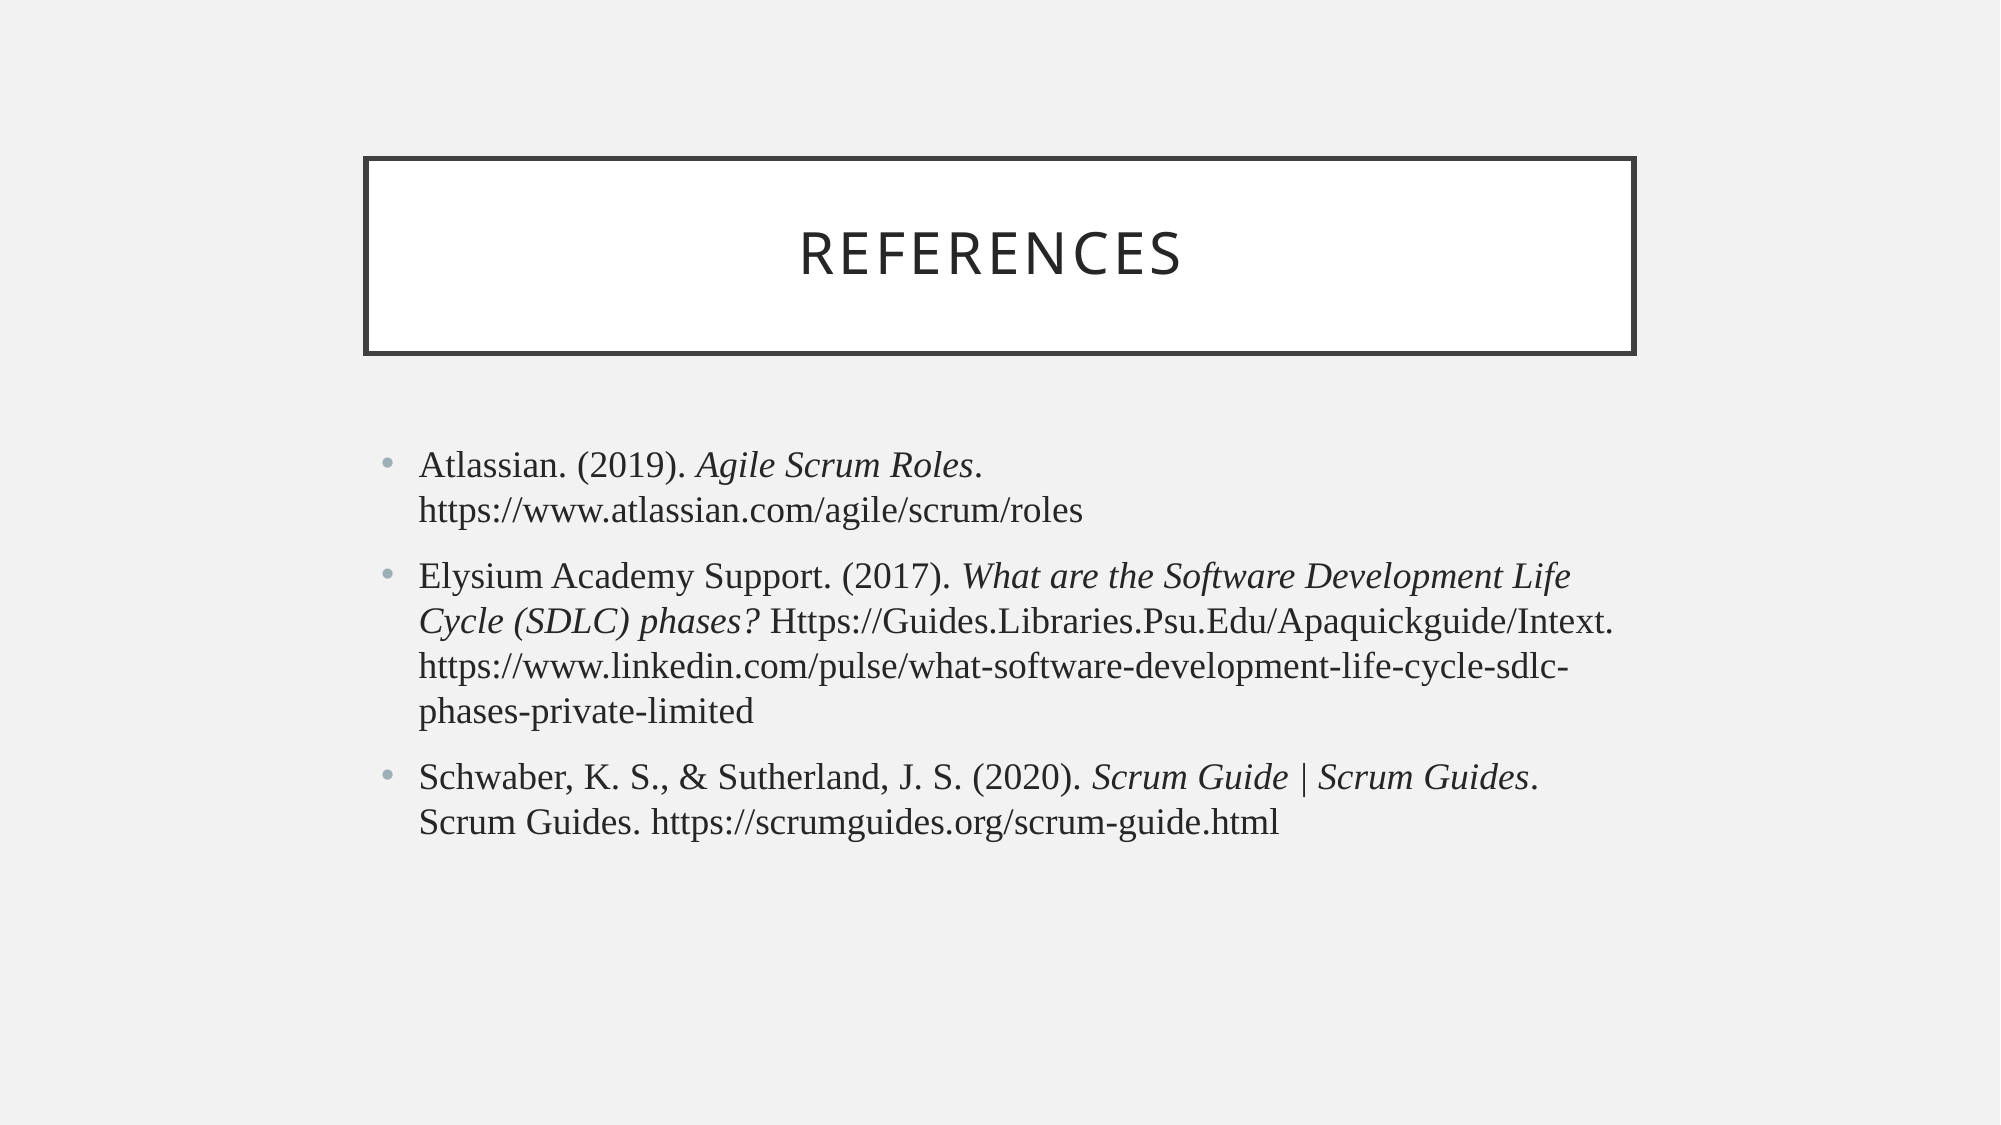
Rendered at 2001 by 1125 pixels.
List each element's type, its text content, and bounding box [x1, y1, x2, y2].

list Atlassian. (2019). Agile Scrum Roles. https://www.atlassian.com/agile/scrum/roles Elysium Academy Support. (2017). What are the Software Development Life Cycle (SDLC) phases? Https://Guides.Libraries.Psu.Edu/Apaquickguide/Intext. https://www.linkedin.com/pulse/what-software-development-life-cycle-sdlc-phases-private-limited Schwaber, K. S., & Sutherland, J. S. (2020). Scrum Guide | Scrum Guides. Scrum Guides. https://scrumguides.org/scrum-guide.html [366, 432, 1634, 942]
title References [363, 156, 1637, 356]
